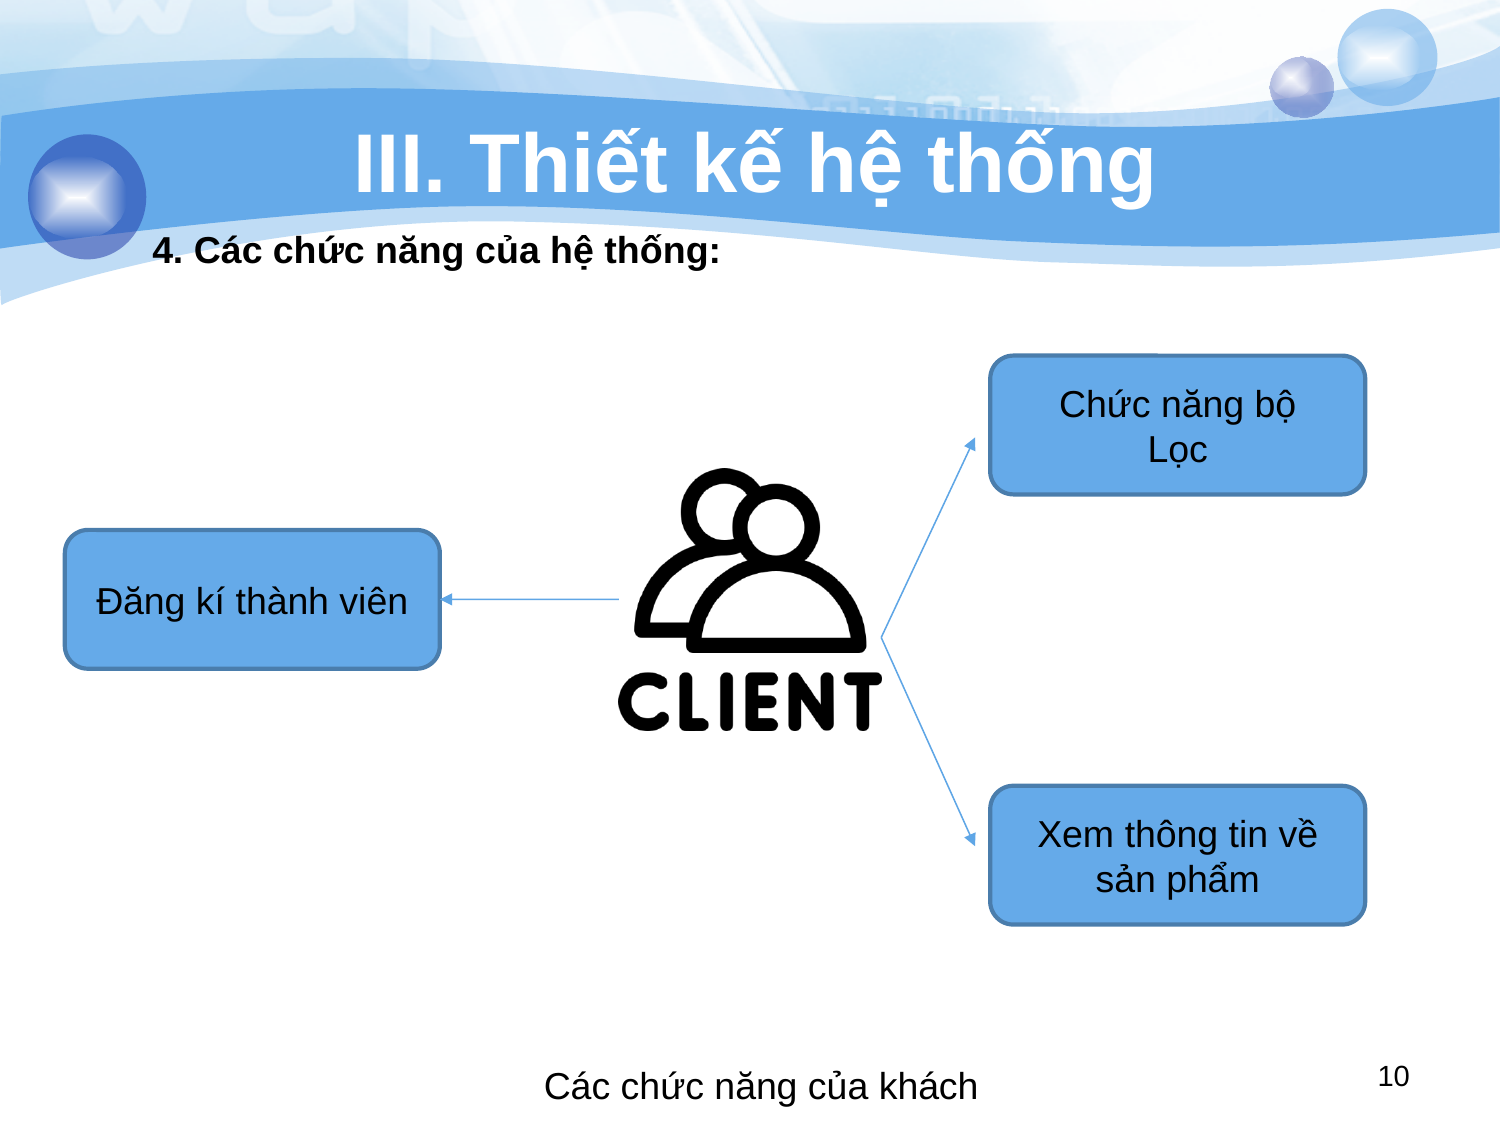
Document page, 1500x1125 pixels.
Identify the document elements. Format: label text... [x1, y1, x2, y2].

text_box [880, 637, 976, 847]
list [618, 467, 875, 731]
picture [0, 0, 1500, 112]
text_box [880, 437, 976, 637]
text_box Xem thông tin về sản phẩm [988, 783, 1368, 927]
text_box 4. Các chức năng của hệ thống: [137, 204, 738, 279]
title III. Thiết kế hệ thống [150, 112, 1363, 205]
text_box Các chức năng của khách [392, 1054, 1130, 1115]
text_box Đăng kí thành viên [62, 527, 442, 671]
text_box Chức năng bộ Lọc [988, 353, 1368, 497]
slide_number 10 [1074, 1050, 1425, 1103]
